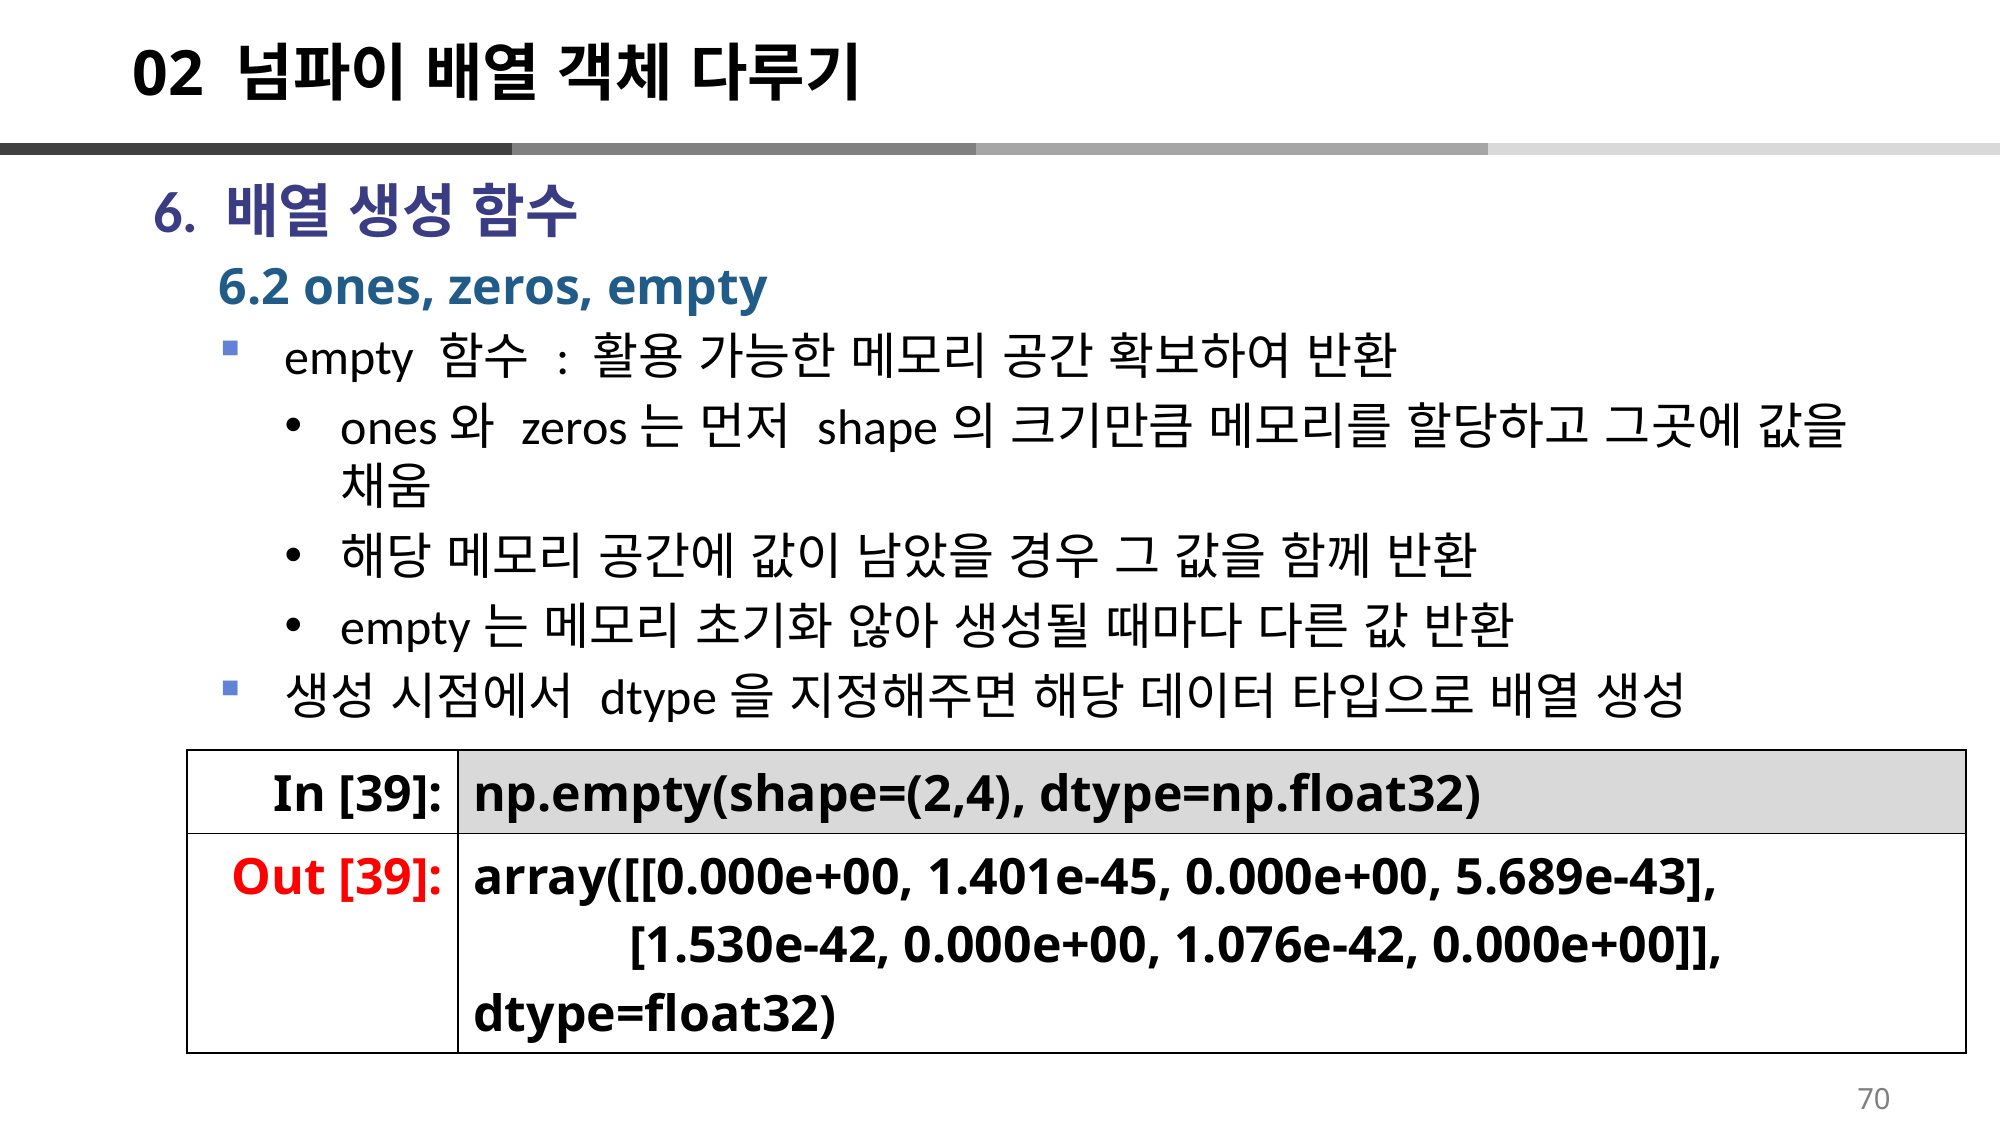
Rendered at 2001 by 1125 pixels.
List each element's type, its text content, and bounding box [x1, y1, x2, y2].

table_cell array([[0.000e+00, 1.401e-45, 0.000e+00, 5.689e-43], [1.530e-42, 0.000e+00, 1.076e-42, 0.000e+00]], dtype=float32) [459, 834, 1965, 1052]
table_cell Out [39]: [188, 834, 457, 1052]
title 02 넘파이 배열 객체 다루기 [117, 30, 1615, 121]
table_header In [39]: [188, 751, 457, 833]
table_header np.empty(shape=(2,4), dtype=np.float32) [459, 751, 1965, 833]
list 6. 배열 생성 함수 6.2 ones, zeros, empty empty 함수 : 활용 가능한 메모리 공간 확보하여 반환 ones와 zeros는 먼저 shape의 크기만큼 메모리를 할당하고 그곳에 값을 채움 해당 메모리 공간에 값이 남았을 경우 그 값을 함께 반환 empty는 메모리 초기화 않아 생성될 때마다 다른 값 반환 생성 시점에서 dtype을 지정해주면 해당 데이터 타입으로 배열 생성 [82, 149, 1925, 1028]
